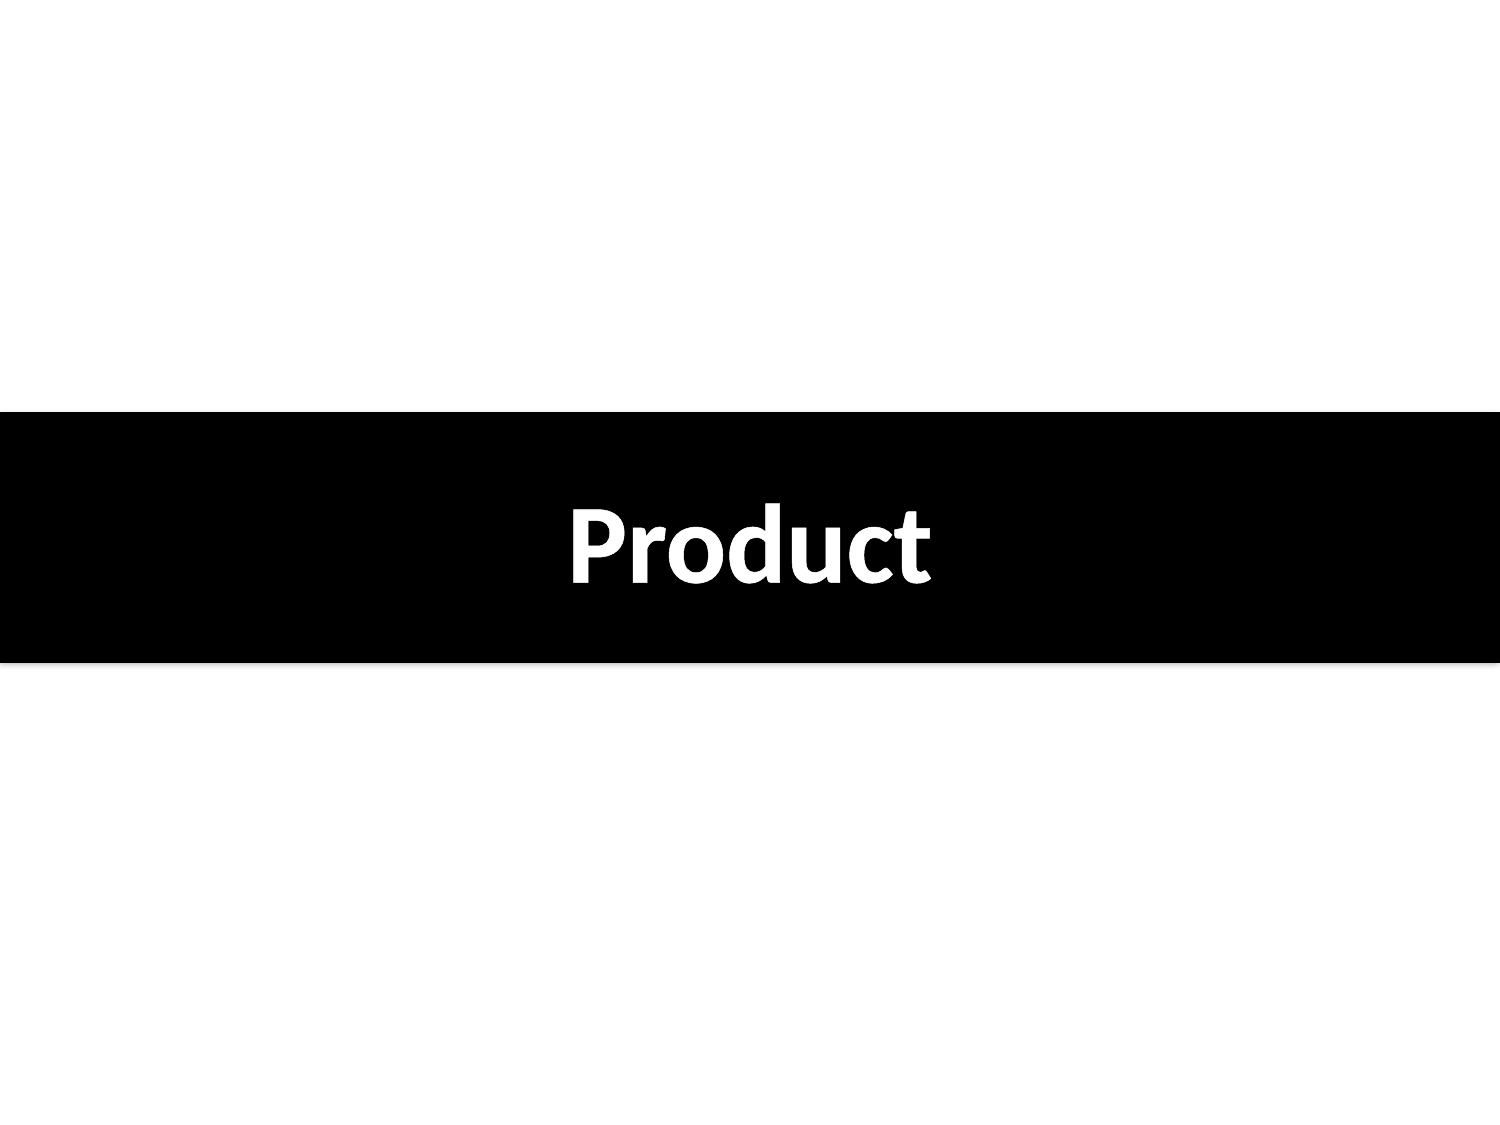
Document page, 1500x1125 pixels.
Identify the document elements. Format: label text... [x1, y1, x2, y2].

text_box Product [552, 462, 948, 613]
text_box [0, 412, 1500, 663]
